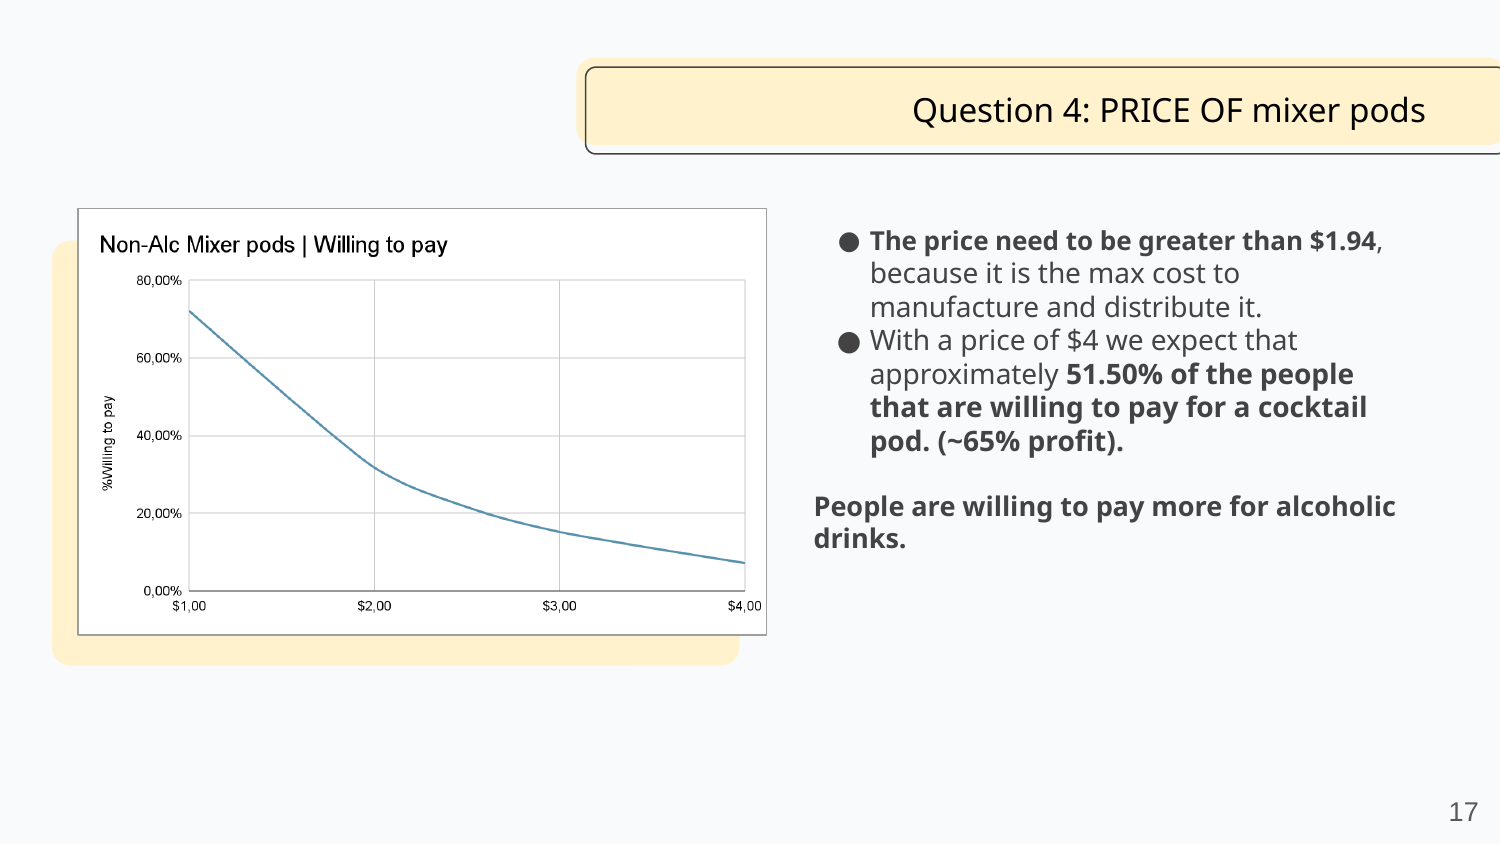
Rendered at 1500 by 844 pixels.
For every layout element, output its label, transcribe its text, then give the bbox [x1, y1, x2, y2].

title Question 4: PRICE OF mixer pods [848, 70, 1442, 149]
slide_number ‹#› [1403, 779, 1494, 844]
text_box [51, 209, 767, 666]
subtitle The price need to be greater than $1.94, because it is the max cost to manufacture and distribute it. With a price of $4 we expect that approximately 51.50% of the people that are willing to pay for a cocktail pod. (~65% profit). People are willing to pay more for alcoholic drinks. [798, 209, 1419, 683]
